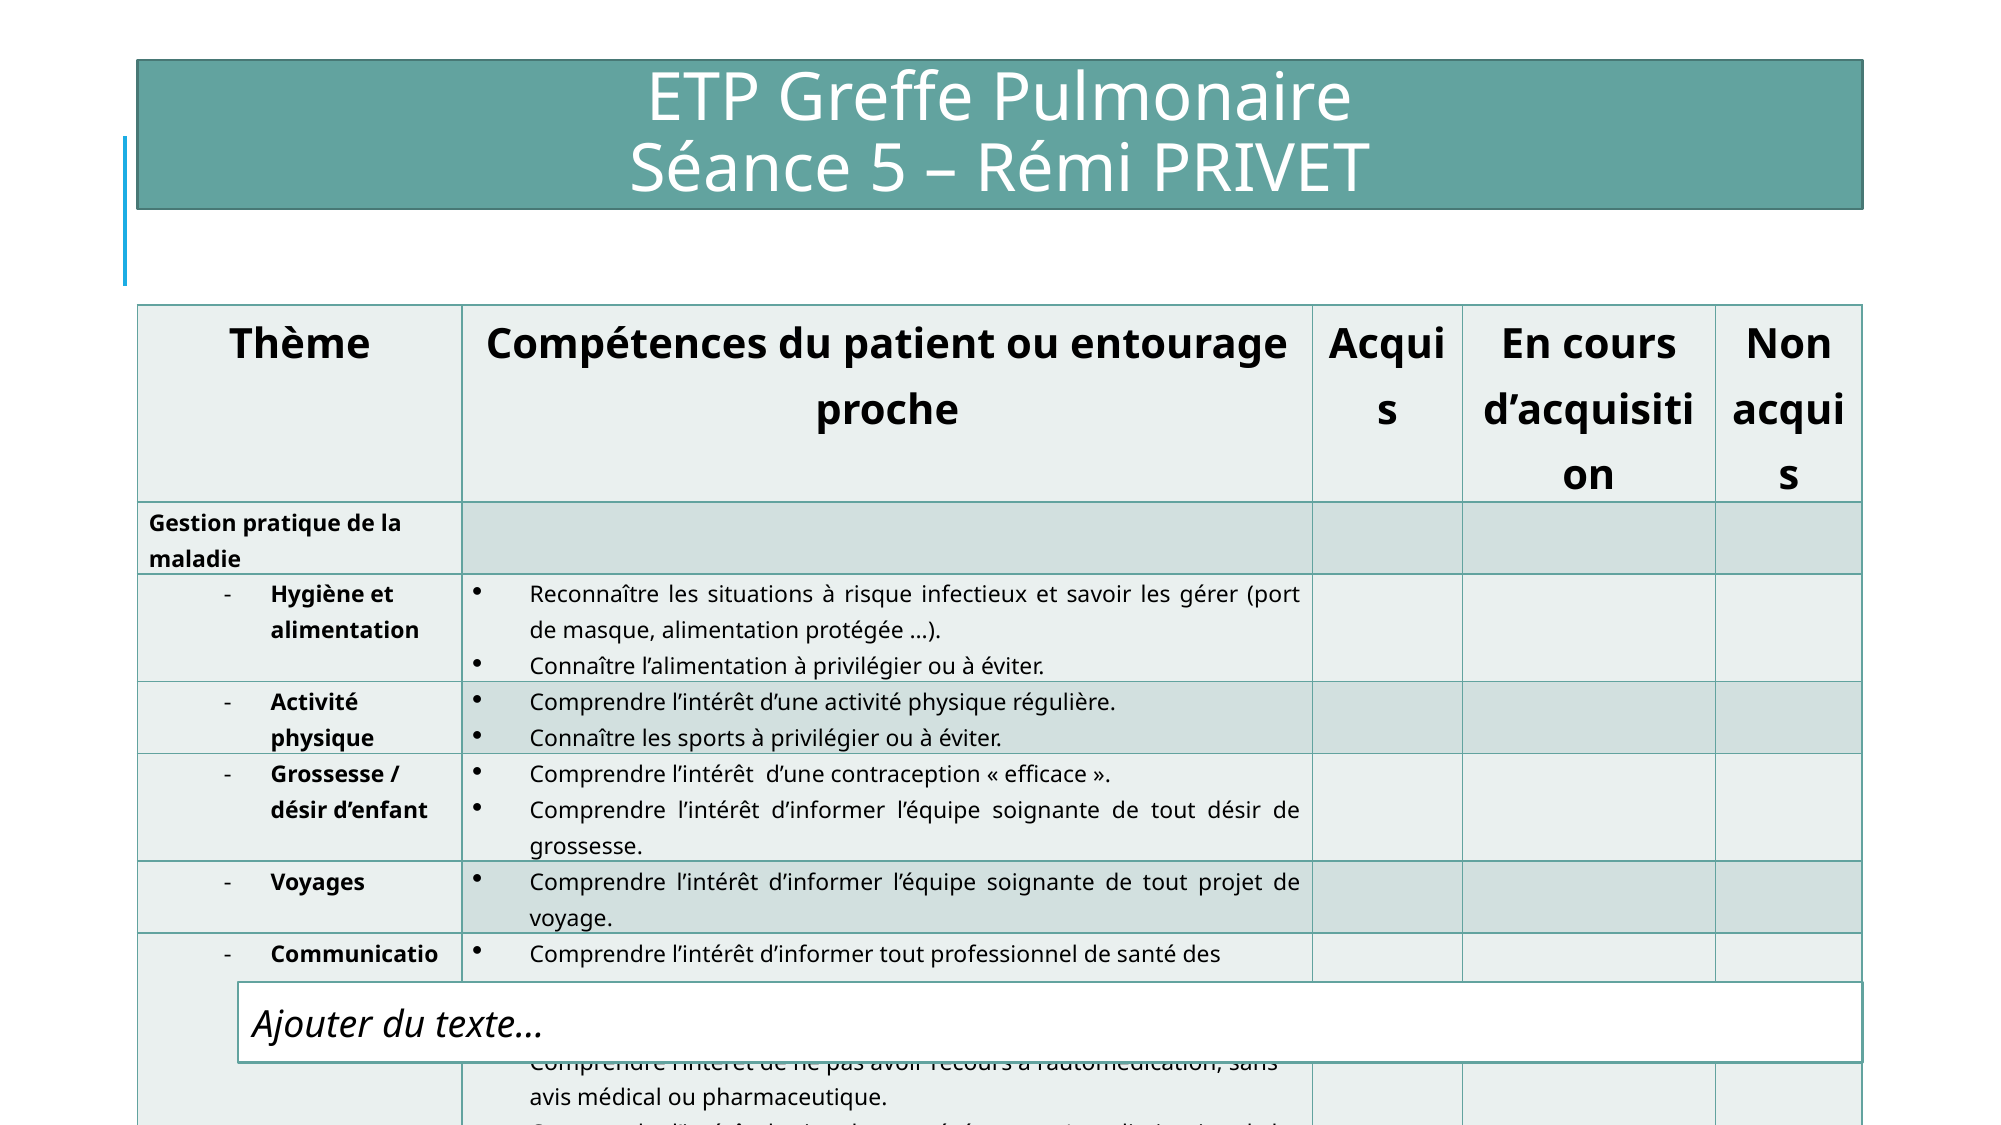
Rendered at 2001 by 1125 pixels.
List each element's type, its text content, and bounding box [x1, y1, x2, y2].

table_header Non acquis [1716, 306, 1861, 501]
table_cell [1463, 682, 1715, 753]
table_cell [1313, 682, 1462, 753]
table_cell [1463, 862, 1715, 932]
table_cell Activité physique [138, 682, 461, 753]
table_cell [1463, 934, 1715, 981]
table_cell [1716, 1064, 1861, 1125]
table_cell Comprendre l’intérêt d’une contraception « efficace ». Comprendre l’intérêt d’informer l’équipe soignante de tout désir de grossesse. [463, 754, 1312, 860]
table_cell [1716, 575, 1861, 681]
table_header En cours d’acquisition [1463, 306, 1715, 501]
table_cell [1716, 503, 1861, 573]
table_cell Reconnaître les situations à risque infectieux et savoir les gérer (port de masque, alimentation protégée …). Connaître l’alimentation à privilégier ou à éviter. [463, 575, 1312, 681]
table_cell [1463, 1064, 1715, 1125]
table_header Acquis [1313, 306, 1462, 501]
table_cell [1313, 575, 1462, 681]
table_cell Comprendre l’intérêt d’informer tout professionnel de santé des traitements en cours. Comprendre l’intérêt de signaler toute modification de traitement. Comprendre l’intérêt de ne pas avoir recours à l’automédication, sans avis médical ou pharmaceutique. Comprendre l’intérêt de signaler tout événement (ex : diminution de la fonction ventilatoire, infection …). [463, 1064, 1312, 1125]
text_box ETP Greffe Pulmonaire Séance 5 – Rémi PRIVET [136, 59, 1864, 210]
table_header Compétences du patient ou entourage proche [463, 306, 1312, 501]
table_cell Grossesse / désir d’enfant [138, 754, 461, 860]
text_box Ajouter du texte… [237, 981, 1864, 1064]
table_cell [1463, 754, 1715, 860]
table_cell [1313, 754, 1462, 860]
table_cell Communication [138, 934, 461, 1125]
table_cell [1313, 503, 1462, 573]
table_cell [1716, 934, 1861, 981]
table_cell Comprendre l’intérêt d’informer tout professionnel de santé des traitements en cours. Comprendre l’intérêt de signaler toute modification de traitement. Comprendre l’intérêt de ne pas avoir recours à l’automédication, sans avis médical ou pharmaceutique. Comprendre l’intérêt de signaler tout événement (ex : diminution de la fonction ventilatoire, infection …). [463, 934, 1312, 981]
table_cell [1313, 934, 1462, 981]
table_cell [1716, 754, 1861, 860]
table_cell Voyages [138, 862, 461, 932]
table_cell [1716, 862, 1861, 932]
table_cell [1463, 575, 1715, 681]
table_cell Gestion pratique de la maladie [138, 503, 461, 573]
table_cell [1716, 682, 1861, 753]
table_cell [1463, 503, 1715, 573]
table_cell [463, 503, 1312, 573]
table_cell [1313, 862, 1462, 932]
table_cell Comprendre l’intérêt d’informer l’équipe soignante de tout projet de voyage. [463, 862, 1312, 932]
table_cell Comprendre l’intérêt d’une activité physique régulière. Connaître les sports à privilégier ou à éviter. [463, 682, 1312, 753]
table_cell Hygiène et alimentation [138, 575, 461, 681]
table_cell [1313, 1064, 1462, 1125]
table_header Thème [138, 306, 461, 501]
